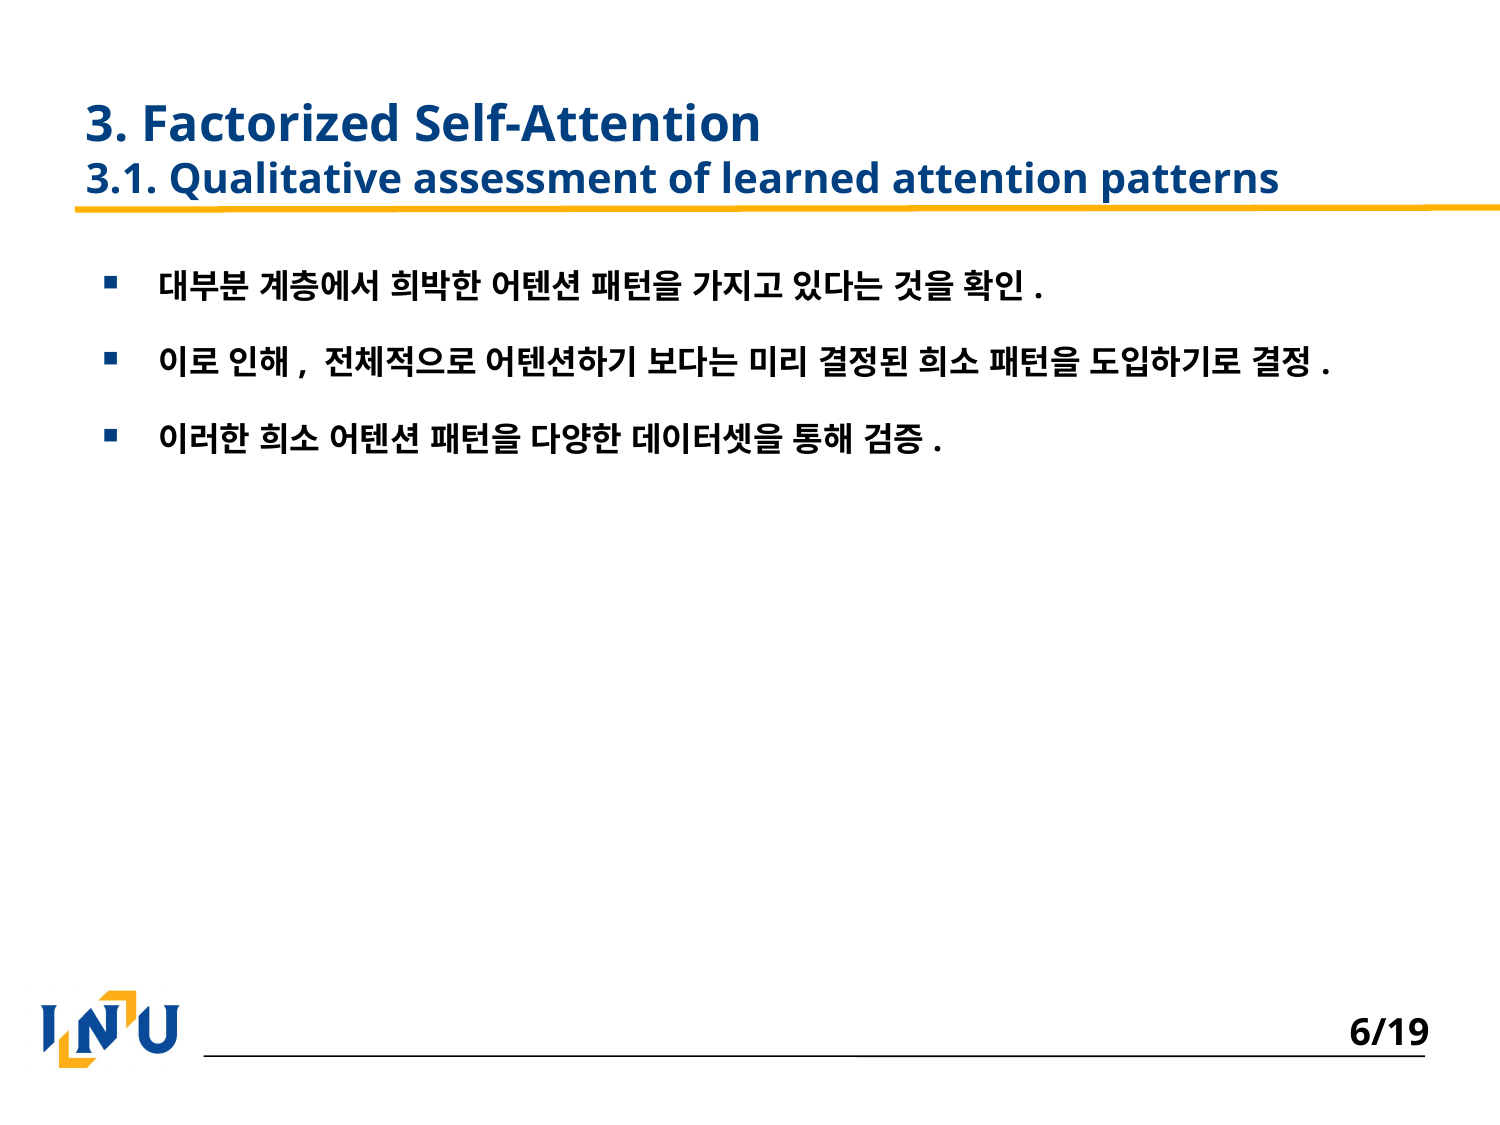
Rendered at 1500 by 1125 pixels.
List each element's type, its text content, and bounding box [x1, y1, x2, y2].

list 대부분 계층에서 희박한 어텐션 패턴을 가지고 있다는 것을 확인. 이로 인해, 전체적으로 어텐션하기 보다는 미리 결정된 희소 패턴을 도입하기로 결정. 이러한 희소 어텐션 패턴을 다양한 데이터셋을 통해 검증. [87, 237, 1457, 1059]
picture [24, 966, 188, 1090]
title 3. Factorized Self-Attention 3.1. Qualitative assessment of learned attention patterns [70, 119, 1306, 210]
